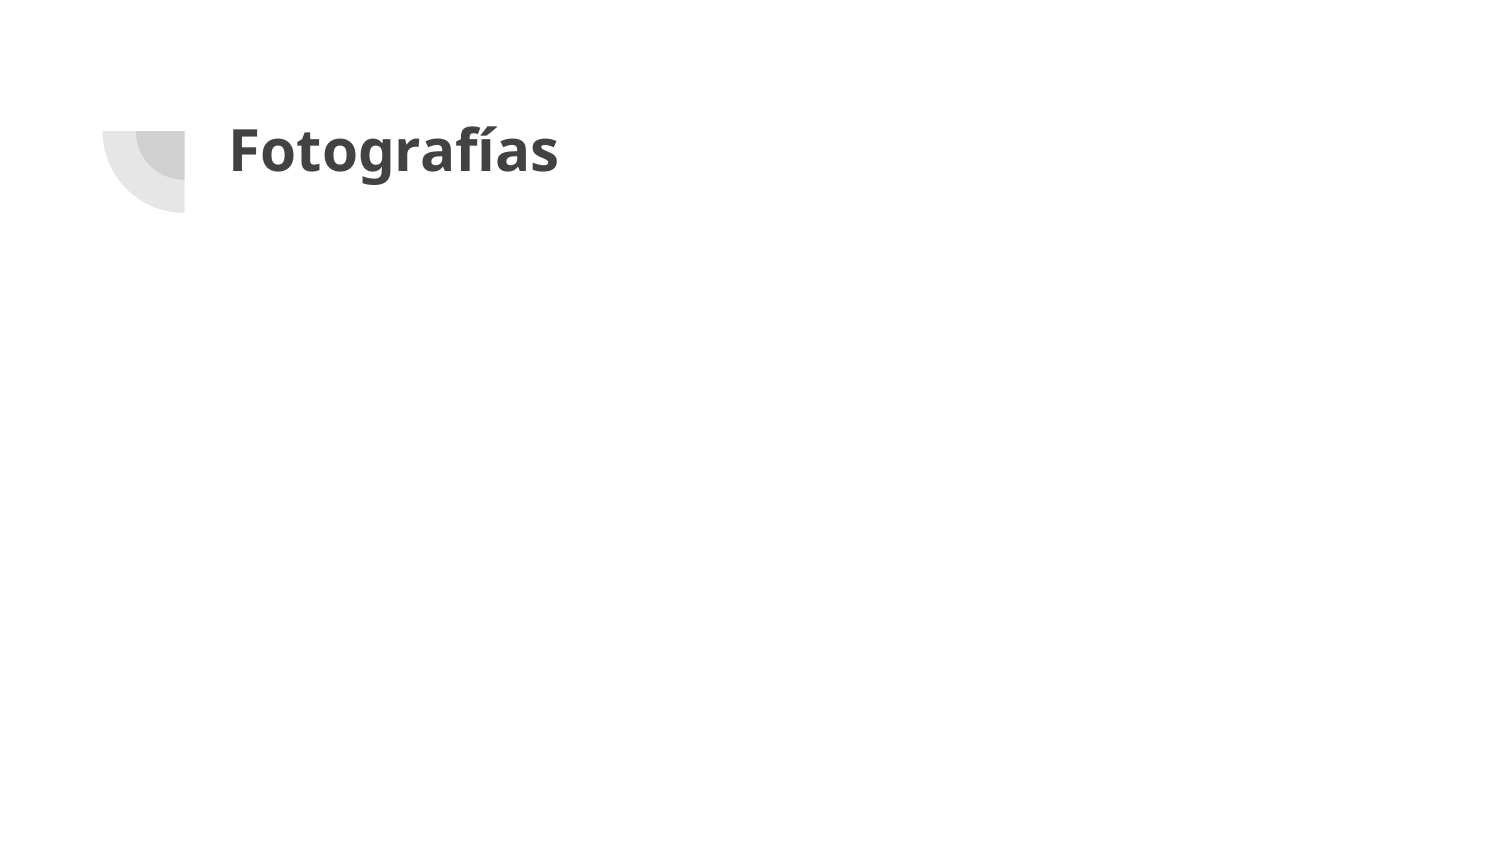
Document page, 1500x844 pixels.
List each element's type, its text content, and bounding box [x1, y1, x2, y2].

title Fotografías [213, 98, 1368, 200]
